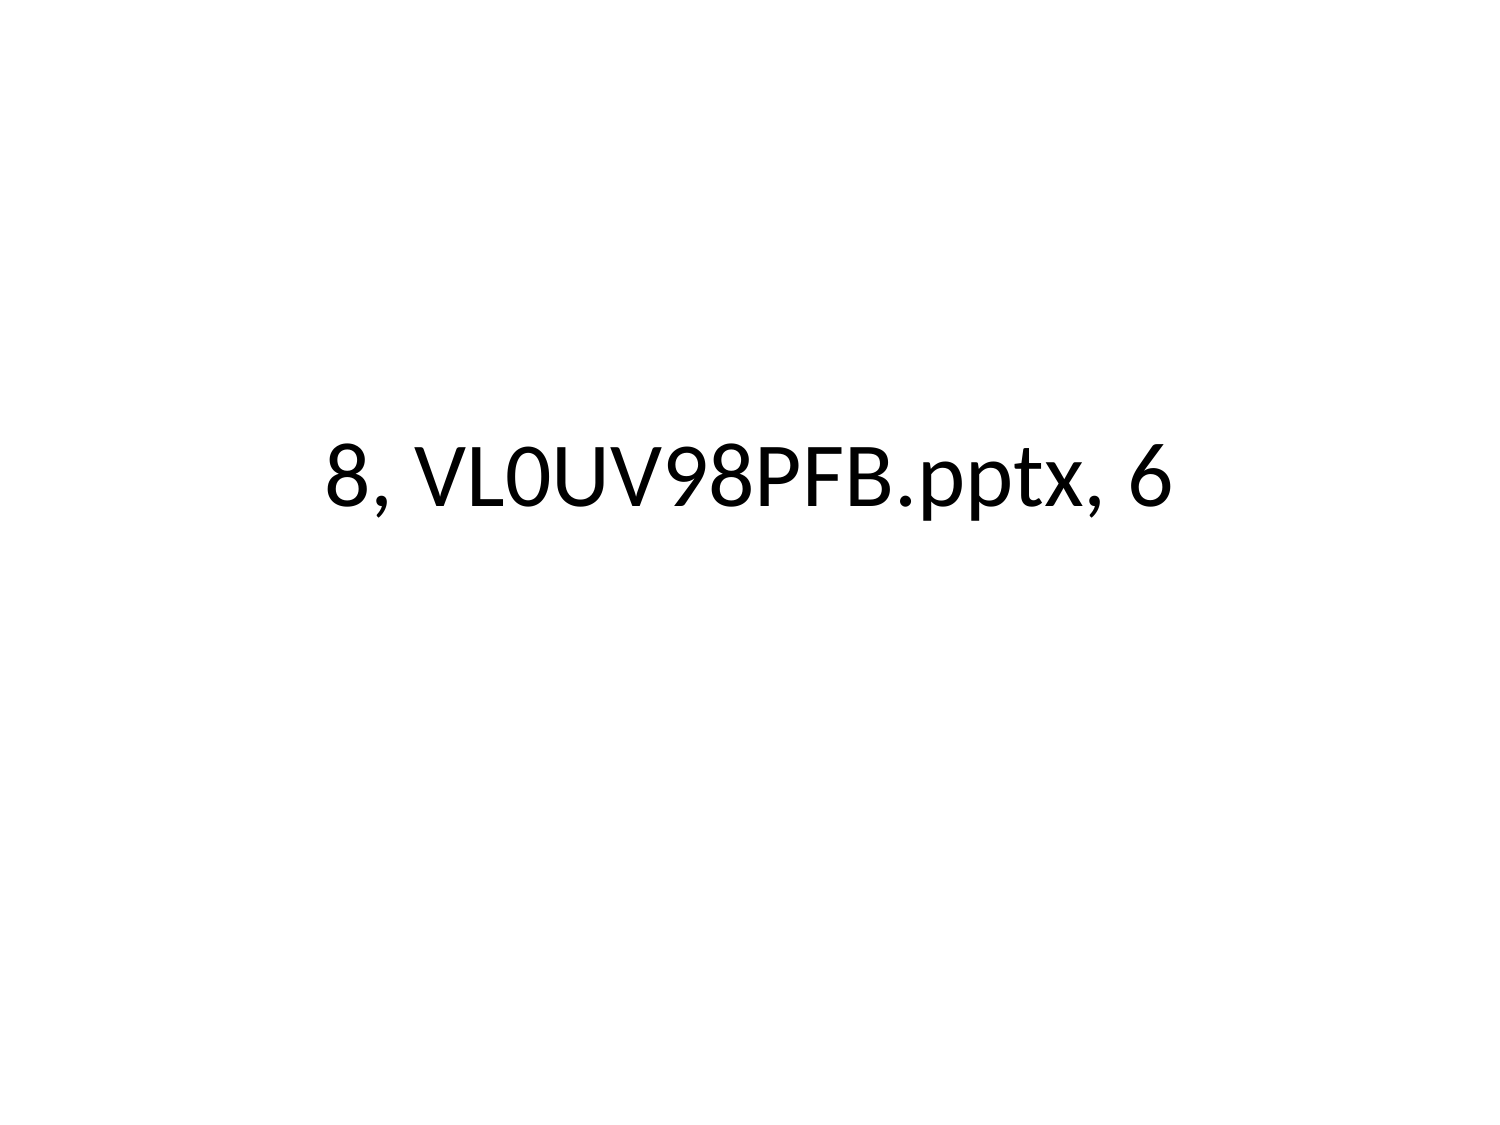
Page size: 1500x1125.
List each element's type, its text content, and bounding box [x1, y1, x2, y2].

title 8, VL0UV98PFB.pptx, 6 [112, 349, 1388, 591]
